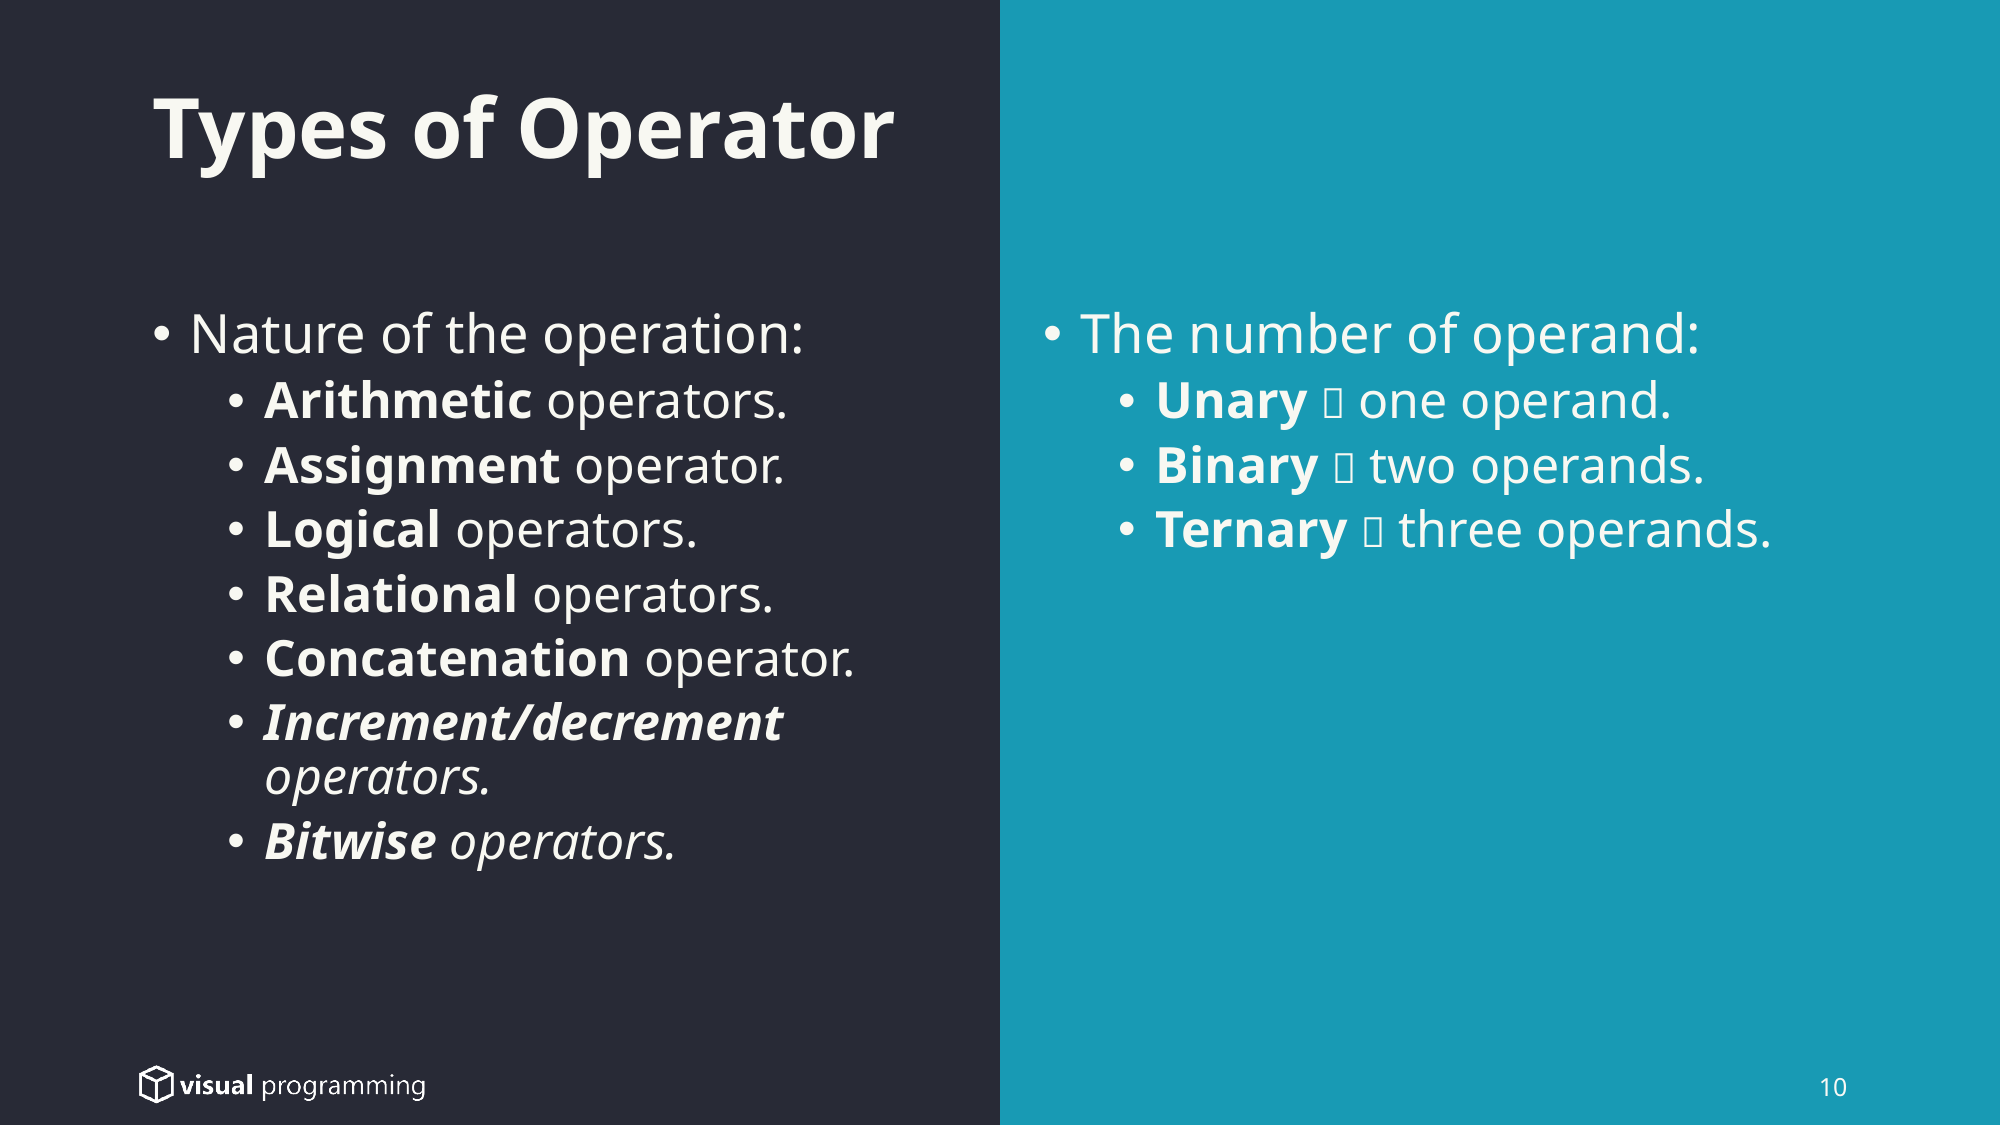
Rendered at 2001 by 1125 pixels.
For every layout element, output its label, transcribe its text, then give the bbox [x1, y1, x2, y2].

title Types of Operator [137, 23, 974, 241]
list The number of operand: Unary  one operand. Binary  two operands. Ternary  three operands. [1028, 299, 1863, 1014]
list Nature of the operation: Arithmetic operators. Assignment operator. Logical operators. Relational operators. Concatenation operator. Increment/decrement operators. Bitwise operators. [137, 299, 974, 1014]
slide_number 10 [1751, 1058, 1863, 1119]
picture [137, 1059, 443, 1117]
